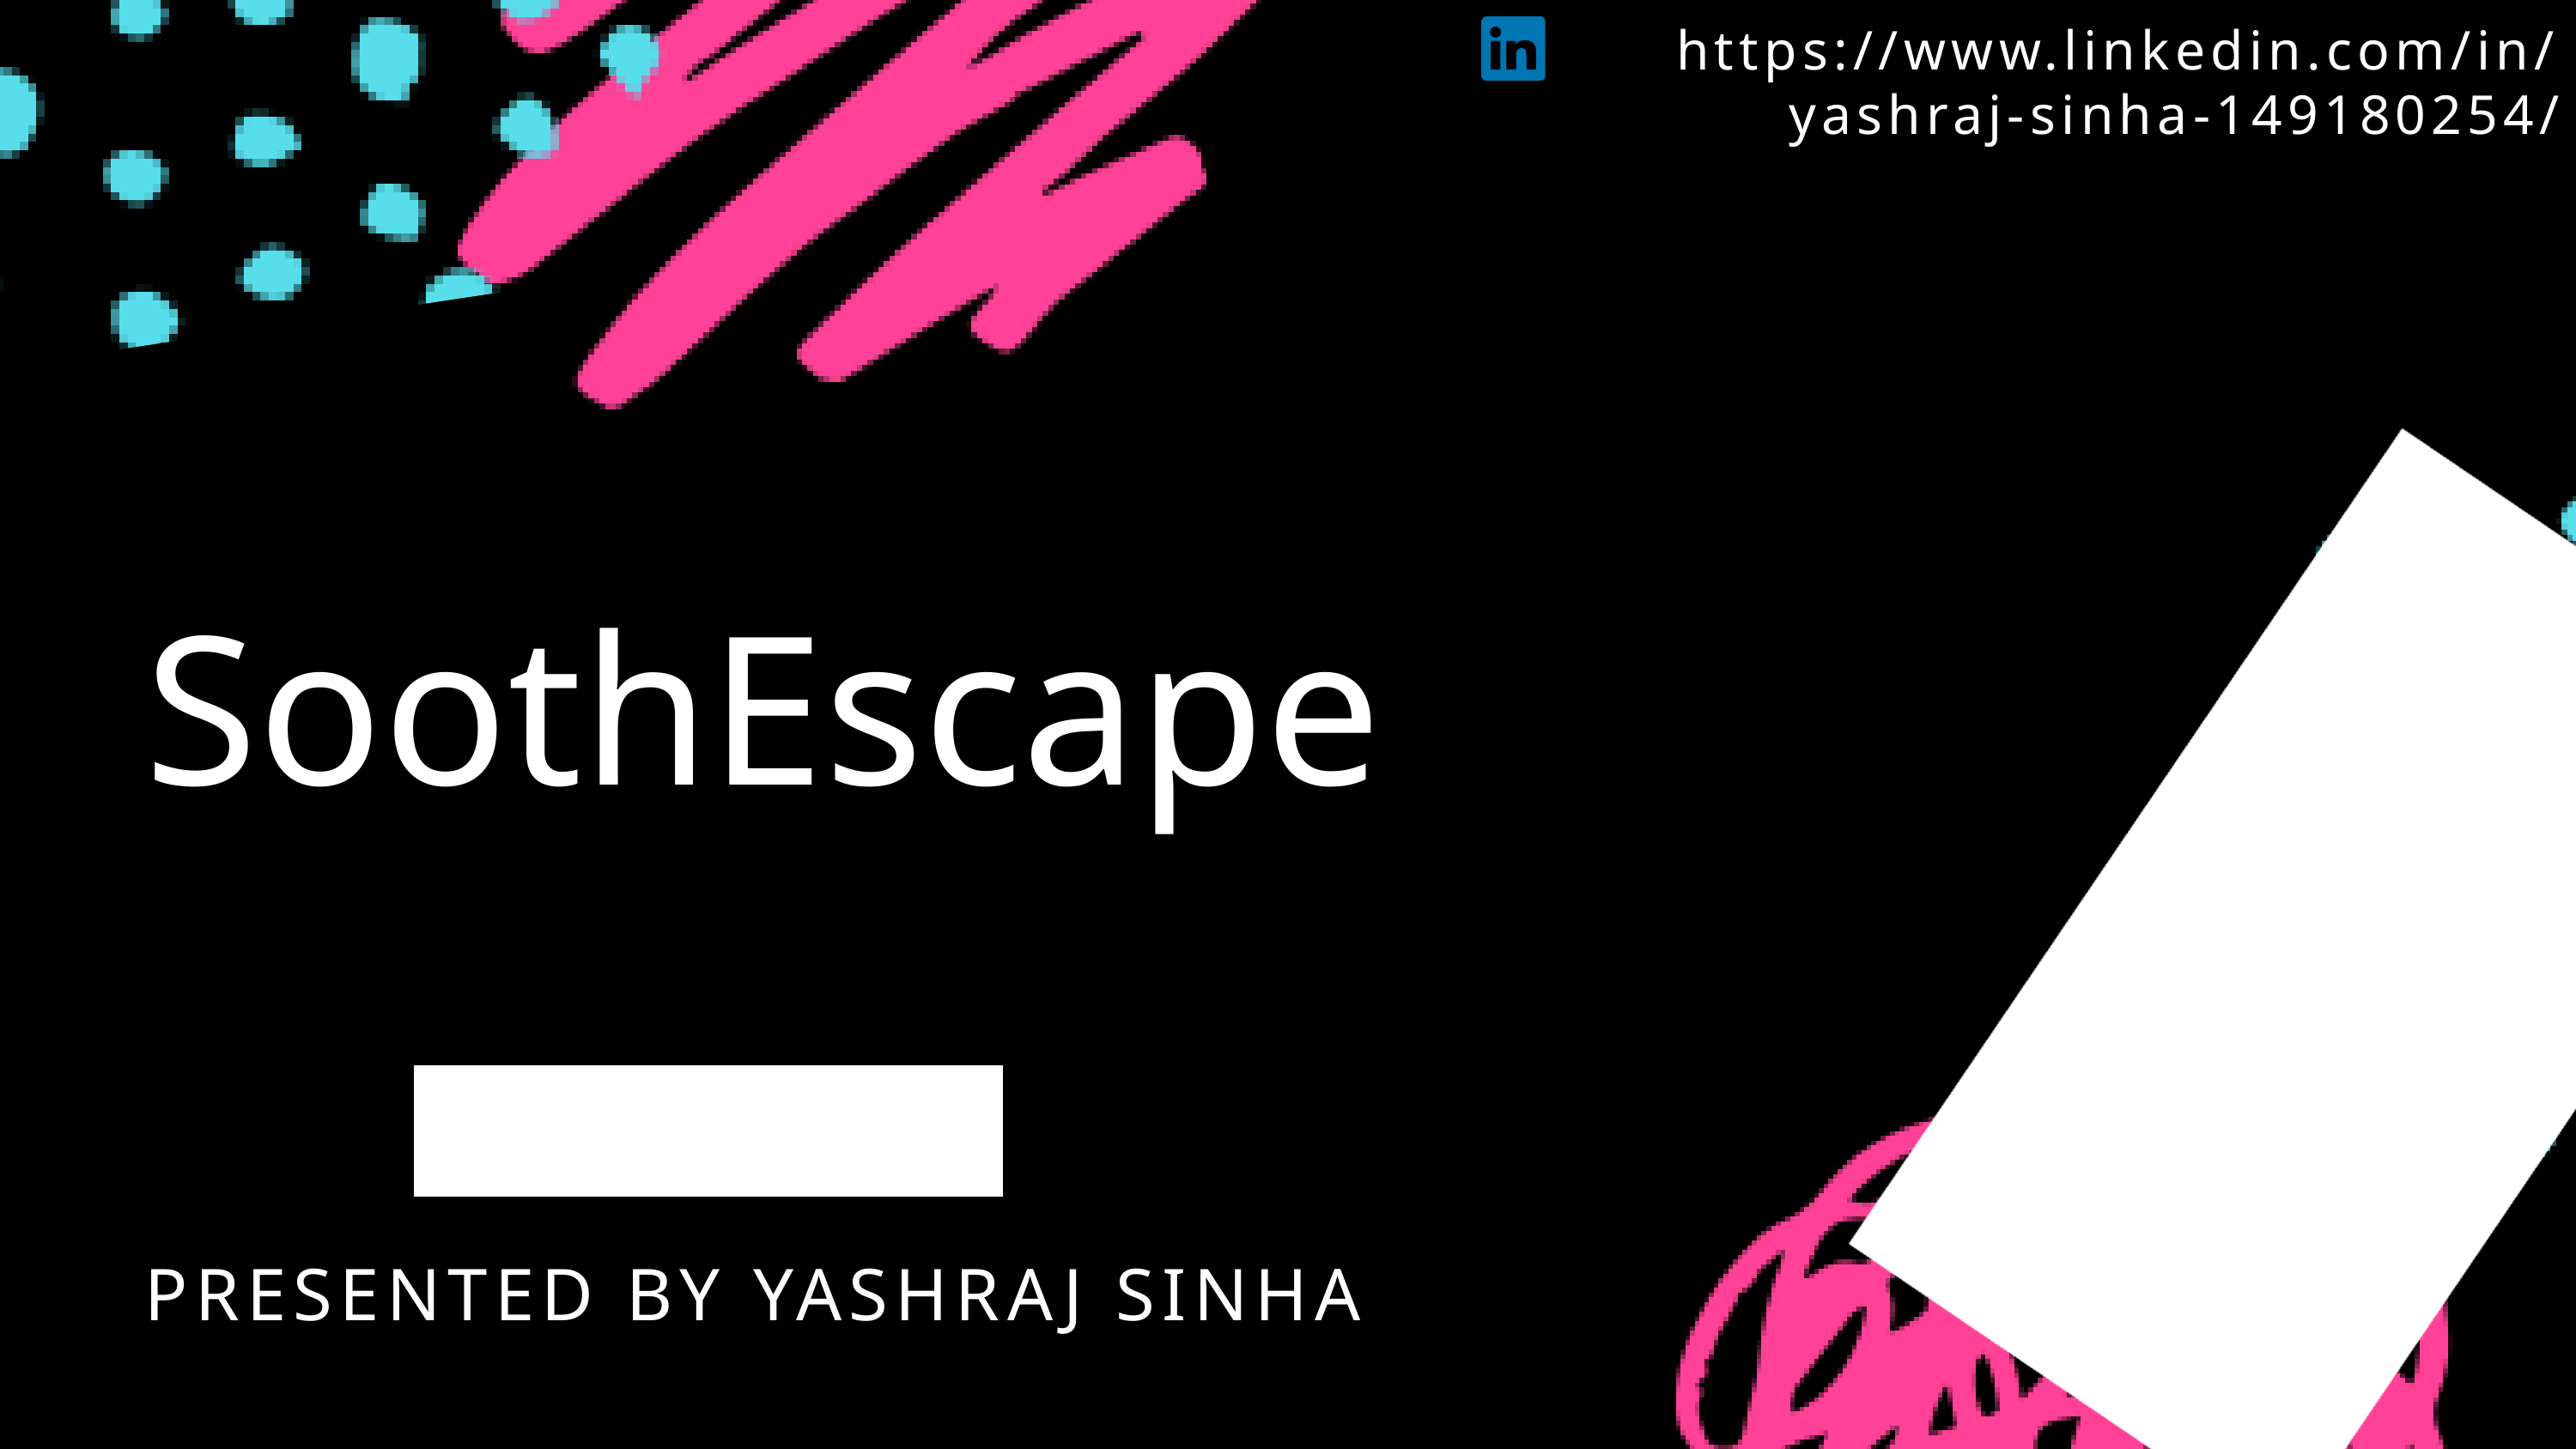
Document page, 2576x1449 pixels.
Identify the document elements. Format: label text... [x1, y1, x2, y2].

text_box [1481, 16, 1546, 82]
text_box SoothEscape [144, 576, 1892, 827]
text_box [0, 0, 708, 367]
picture [1850, 430, 2576, 1449]
text_box [458, 0, 1268, 409]
text_box PRESENTED BY YASHRAJ SINHA [144, 1248, 1581, 1335]
text_box https://www.linkedin.com/in/yashraj-sinha-149180254/ [1567, 15, 2561, 146]
picture [413, 1065, 1003, 1197]
text_box [1676, 1084, 2075, 1449]
